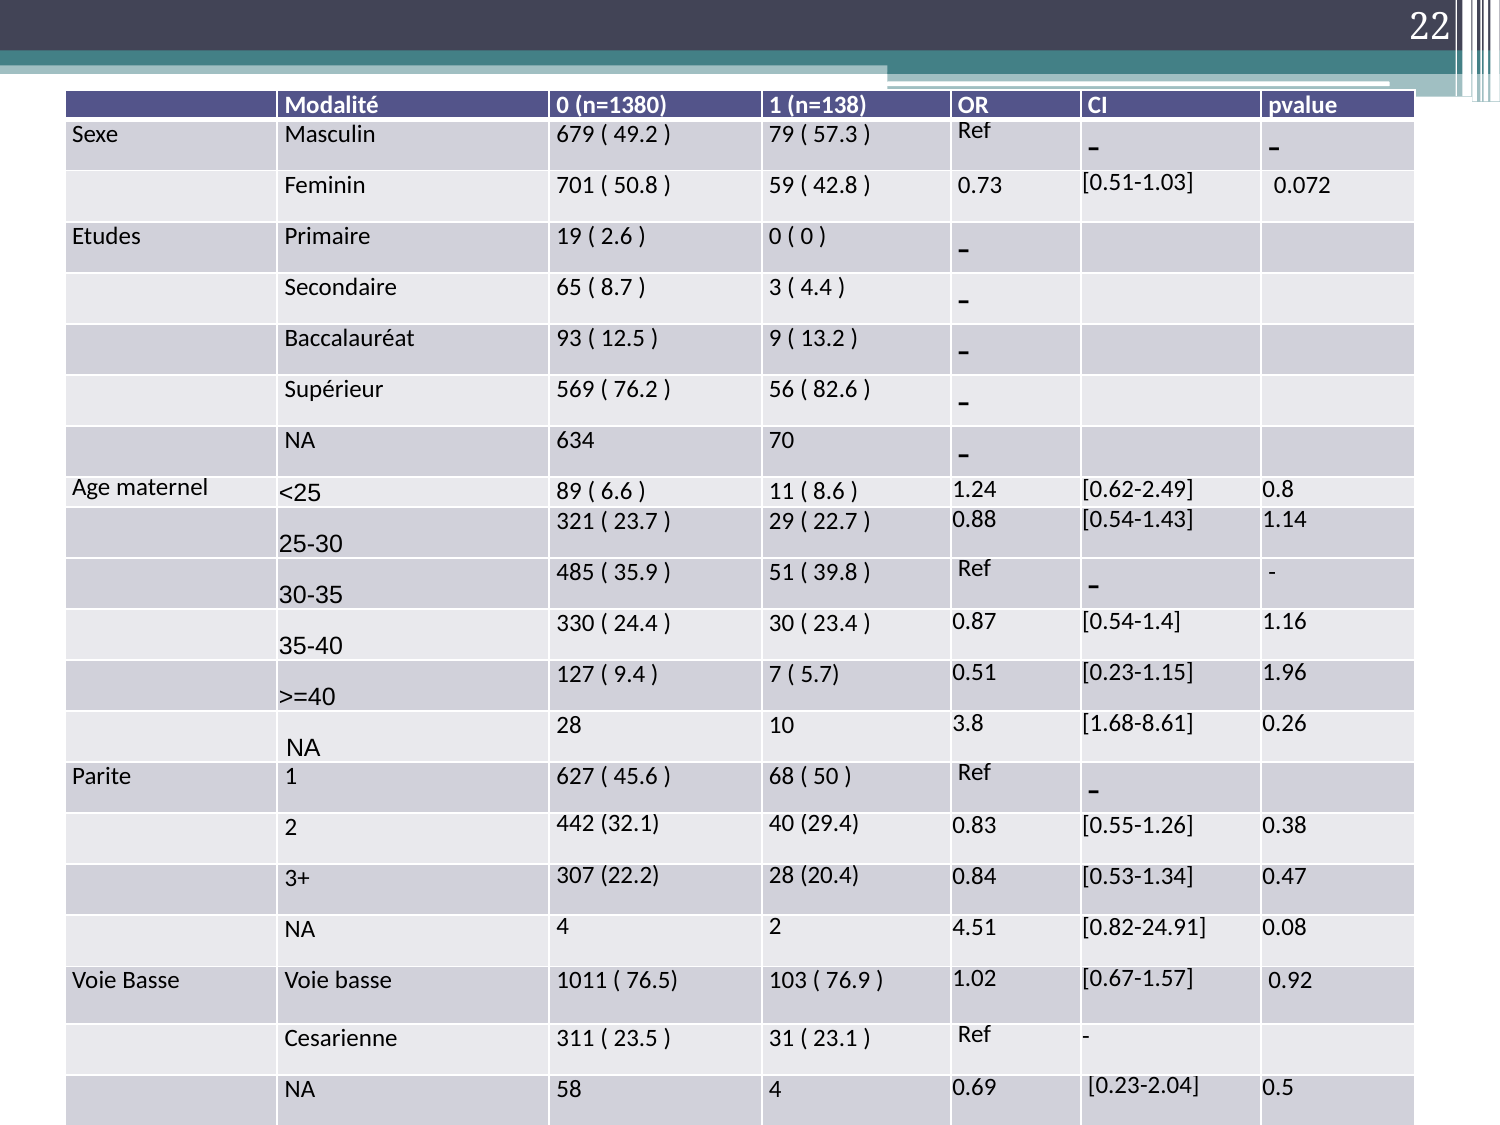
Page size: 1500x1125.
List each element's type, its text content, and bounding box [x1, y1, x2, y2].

table_cell [66, 916, 276, 966]
table_cell 0.84 [952, 865, 1080, 914]
table_cell Primaire [278, 223, 548, 272]
table_cell - [1082, 559, 1260, 608]
table_header [66, 91, 276, 117]
table_cell 701 ( 50.8 ) [550, 171, 761, 221]
table_cell [0.23-1.15] [1082, 661, 1260, 710]
table_cell [1262, 376, 1414, 425]
table_cell [66, 610, 276, 659]
table_cell 68 ( 50 ) [763, 763, 950, 812]
table_cell NA [278, 916, 548, 966]
table_cell Feminin [278, 171, 548, 221]
table_cell 19 ( 2.6 ) [550, 223, 761, 272]
table_cell [0.54-1.4] [1082, 610, 1260, 659]
table_cell [1262, 1025, 1414, 1074]
table_cell [1082, 325, 1260, 374]
table_cell 0.92 [1262, 967, 1414, 1023]
table_cell 0 ( 0 ) [763, 223, 950, 272]
table_cell 634 [550, 427, 761, 476]
table_cell NA [278, 1076, 548, 1125]
table_cell 93 ( 12.5 ) [550, 325, 761, 374]
table_cell [66, 427, 276, 476]
table_cell [0.23-2.04] [1082, 1076, 1260, 1125]
table_cell 65 ( 8.7 ) [550, 274, 761, 323]
table_cell [0.67-1.57] [1082, 967, 1260, 1023]
table_cell 0.08 [1262, 916, 1414, 966]
table_cell [66, 1076, 276, 1125]
table_header OR [952, 91, 1080, 117]
table_cell [0.54-1.43] [1082, 508, 1260, 557]
table_cell 0.072 [1262, 171, 1414, 221]
table_cell [0.82-24.91] [1082, 916, 1260, 966]
table_cell [66, 814, 276, 863]
table_cell 0.69 [952, 1076, 1080, 1125]
table_cell 1.02 [952, 967, 1080, 1023]
table_cell 330 ( 24.4 ) [550, 610, 761, 659]
table_cell Ref [952, 559, 1080, 608]
table_cell 3+ [278, 865, 548, 914]
table_cell 3 ( 4.4 ) [763, 274, 950, 323]
table_cell 0.87 [952, 610, 1080, 659]
table_cell 2 [763, 916, 950, 966]
table_cell - [952, 427, 1080, 476]
table_cell Sexe [66, 122, 276, 170]
table_cell - [1082, 122, 1260, 170]
table_cell 307 (22.2) [550, 865, 761, 914]
table_cell 29 ( 22.7 ) [763, 508, 950, 557]
table_cell [1262, 763, 1414, 812]
table_header CI [1082, 91, 1260, 117]
table_cell Parite [66, 763, 276, 812]
table_cell - [952, 274, 1080, 323]
table_cell 70 [763, 427, 950, 476]
table_cell Baccalauréat [278, 325, 548, 374]
table_cell [66, 274, 276, 323]
table_cell 1.16 [1262, 610, 1414, 659]
table_cell 25-30 [278, 508, 548, 557]
table_cell 30 ( 23.4 ) [763, 610, 950, 659]
table_cell [1082, 376, 1260, 425]
table_cell 1.14 [1262, 508, 1414, 557]
table_cell 59 ( 42.8 ) [763, 171, 950, 221]
table_cell Ref [952, 763, 1080, 812]
table_cell 0.26 [1262, 712, 1414, 761]
table_cell 0.8 [1262, 478, 1414, 506]
table_cell 28 [550, 712, 761, 761]
table_cell 1.96 [1262, 661, 1414, 710]
table_cell 627 ( 45.6 ) [550, 763, 761, 812]
table_cell [66, 325, 276, 374]
table_cell Etudes [66, 223, 276, 272]
table_cell [66, 865, 276, 914]
table_cell [66, 171, 276, 221]
text_box 22 [1340, 0, 1466, 61]
table_cell [1262, 325, 1414, 374]
table_cell - [952, 325, 1080, 374]
table_cell [0.53-1.34] [1082, 865, 1260, 914]
table_cell [1.68-8.61] [1082, 712, 1260, 761]
table_cell [66, 712, 276, 761]
table_cell 311 ( 23.5 ) [550, 1025, 761, 1074]
table_cell 4 [550, 916, 761, 966]
table_cell 30-35 [278, 559, 548, 608]
table_cell 0.47 [1262, 865, 1414, 914]
table_cell - [1082, 763, 1260, 812]
table_cell 79 ( 57.3 ) [763, 122, 950, 170]
table_cell Voie Basse [66, 967, 276, 1023]
table_cell [1082, 274, 1260, 323]
table_cell 0.73 [952, 171, 1080, 221]
table_cell 28 (20.4) [763, 865, 950, 914]
table_cell 0.51 [952, 661, 1080, 710]
table_cell Supérieur [278, 376, 548, 425]
table_cell 35-40 [278, 610, 548, 659]
table_cell 9 ( 13.2 ) [763, 325, 950, 374]
table_cell [0.55-1.26] [1082, 814, 1260, 863]
table_cell 10 [763, 712, 950, 761]
table_cell <25 [278, 478, 548, 506]
table_cell [0.51-1.03] [1082, 171, 1260, 221]
table_cell 11 ( 8.6 ) [763, 478, 950, 506]
table_cell NA [278, 712, 548, 761]
table_cell 56 ( 82.6 ) [763, 376, 950, 425]
table_cell Secondaire [278, 274, 548, 323]
table_cell [66, 508, 276, 557]
table_cell Ref [952, 122, 1080, 170]
table_cell 4 [763, 1076, 950, 1125]
table_cell 3.8 [952, 712, 1080, 761]
table_header 0 (n=1380) [550, 91, 761, 117]
table_cell - [1262, 122, 1414, 170]
table_cell >=40 [278, 661, 548, 710]
table_cell - [952, 223, 1080, 272]
table_cell - [1082, 1025, 1260, 1074]
table_cell 0.83 [952, 814, 1080, 863]
table_header 1 (n=138) [763, 91, 950, 117]
table_cell 58 [550, 1076, 761, 1125]
table_cell [66, 559, 276, 608]
table_cell 127 ( 9.4 ) [550, 661, 761, 710]
table_cell Voie basse [278, 967, 548, 1023]
table_header Modalité [278, 91, 548, 117]
table_cell - [1262, 559, 1414, 608]
table_cell 569 ( 76.2 ) [550, 376, 761, 425]
table_cell 0.38 [1262, 814, 1414, 863]
table_cell NA [278, 427, 548, 476]
table_cell - [952, 376, 1080, 425]
table_cell 0.88 [952, 508, 1080, 557]
table_cell 485 ( 35.9 ) [550, 559, 761, 608]
table_cell Age maternel [66, 478, 276, 506]
table_cell 679 ( 49.2 ) [550, 122, 761, 170]
table_cell 31 ( 23.1 ) [763, 1025, 950, 1074]
table_cell 40 (29.4) [763, 814, 950, 863]
table_cell 103 ( 76.9 ) [763, 967, 950, 1023]
table_cell 51 ( 39.8 ) [763, 559, 950, 608]
table_cell 321 ( 23.7 ) [550, 508, 761, 557]
table_cell [1262, 223, 1414, 272]
table_cell 1011 ( 76.5) [550, 967, 761, 1023]
table_cell 1.24 [952, 478, 1080, 506]
table_cell Masculin [278, 122, 548, 170]
table_cell Cesarienne [278, 1025, 548, 1074]
table_cell [66, 1025, 276, 1074]
table_cell 0.5 [1262, 1076, 1414, 1125]
table_cell Ref [952, 1025, 1080, 1074]
table_cell [1082, 223, 1260, 272]
table_cell [0.62-2.49] [1082, 478, 1260, 506]
table_cell [1262, 274, 1414, 323]
table_cell 89 ( 6.6 ) [550, 478, 761, 506]
table_cell [66, 661, 276, 710]
table_cell [1262, 427, 1414, 476]
table_cell 1 [278, 763, 548, 812]
table_cell 442 (32.1) [550, 814, 761, 863]
table_cell 4.51 [952, 916, 1080, 966]
table_cell 7 ( 5.7) [763, 661, 950, 710]
table_header pvalue [1262, 91, 1414, 117]
table_cell [1082, 427, 1260, 476]
table_cell 2 [278, 814, 548, 863]
table_cell [66, 376, 276, 425]
